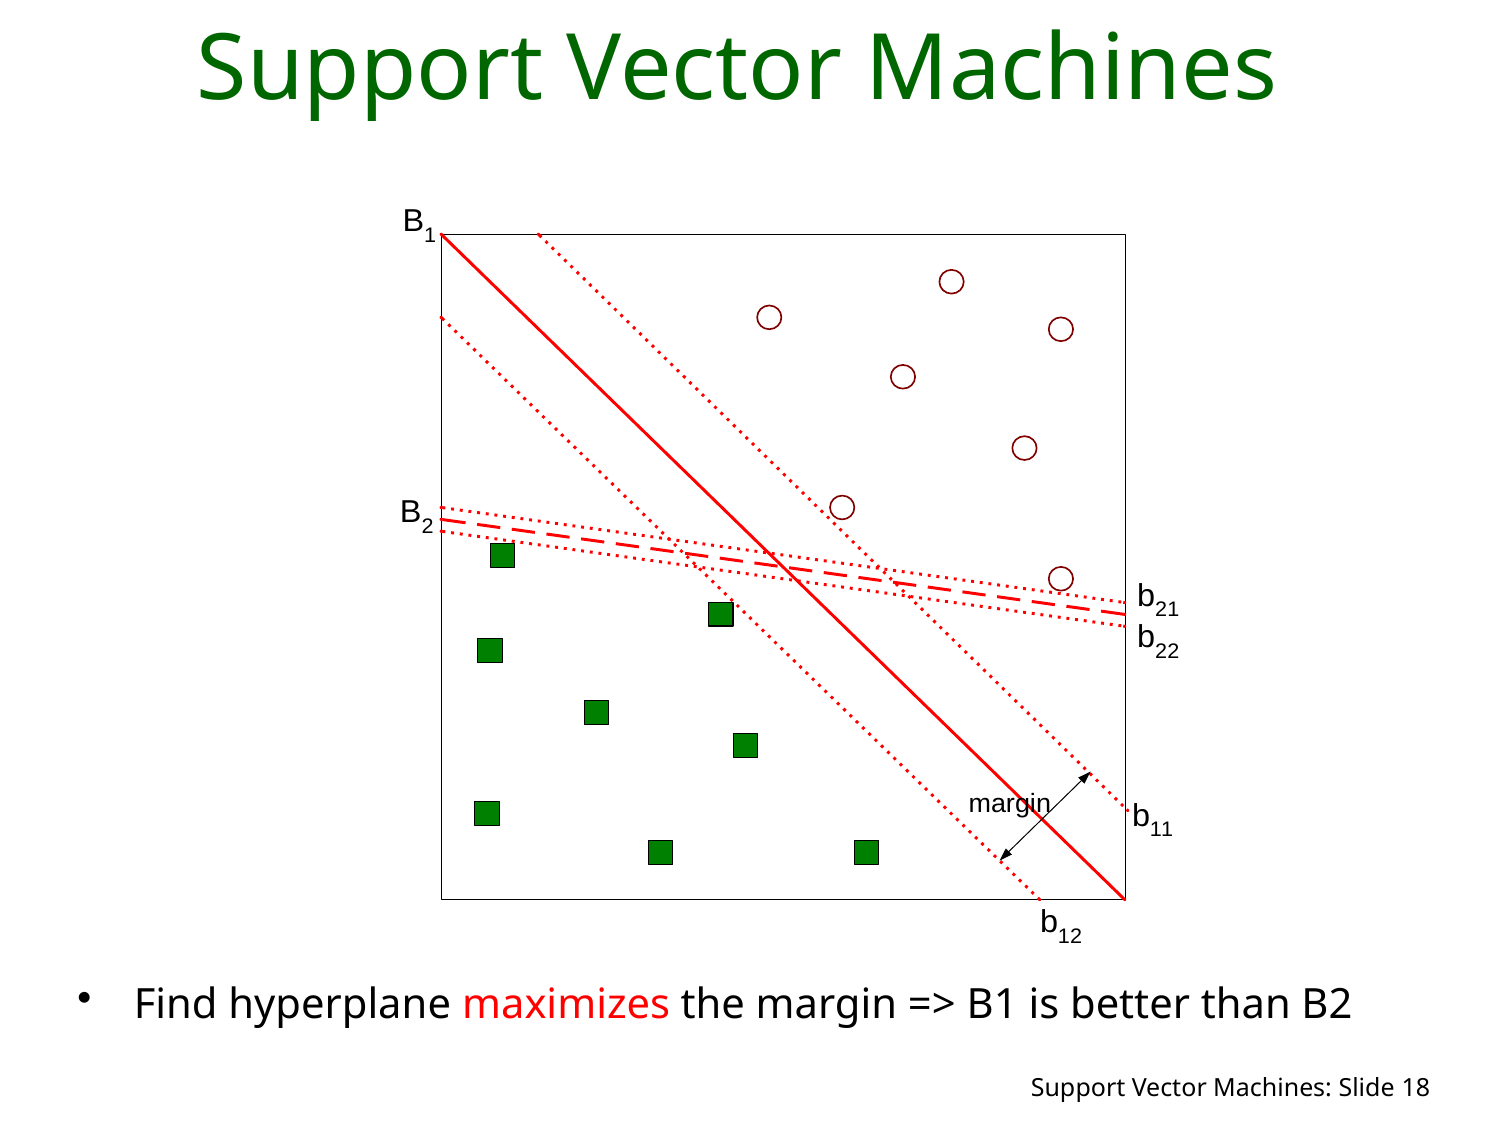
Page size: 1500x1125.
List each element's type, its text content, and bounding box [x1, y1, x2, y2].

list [387, 195, 1188, 952]
title Support Vector Machines [37, 12, 1438, 125]
list Find hyperplane maximizes the margin => B1 is better than B2 [62, 975, 1463, 1038]
